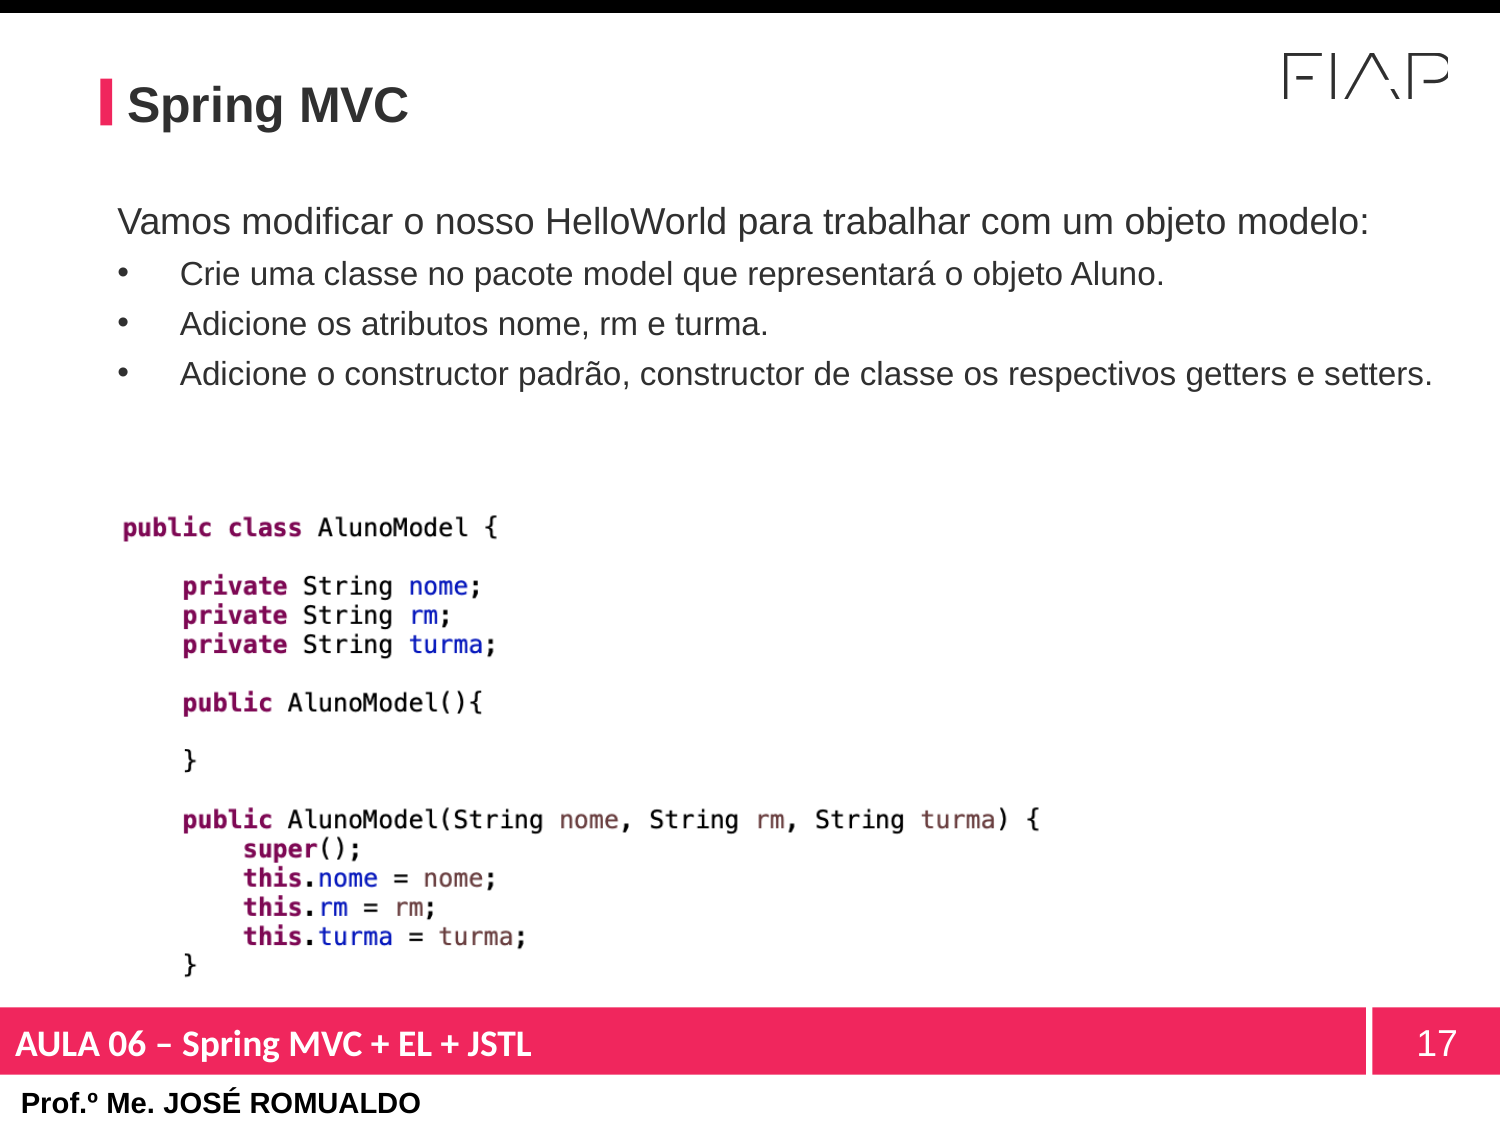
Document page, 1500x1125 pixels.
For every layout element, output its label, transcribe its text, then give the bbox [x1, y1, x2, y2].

list Vamos modificar o nosso HelloWorld para trabalhar com um objeto modelo: Crie uma classe no pacote model que representará o objeto Aluno. Adicione os atributos nome, rm e turma. Adicione o constructor padrão, constructor de classe os respectivos getters e setters. [89, 182, 1459, 484]
picture [1425, 53, 1448, 99]
picture [121, 504, 1073, 991]
title Spring MVC [112, 45, 1425, 161]
